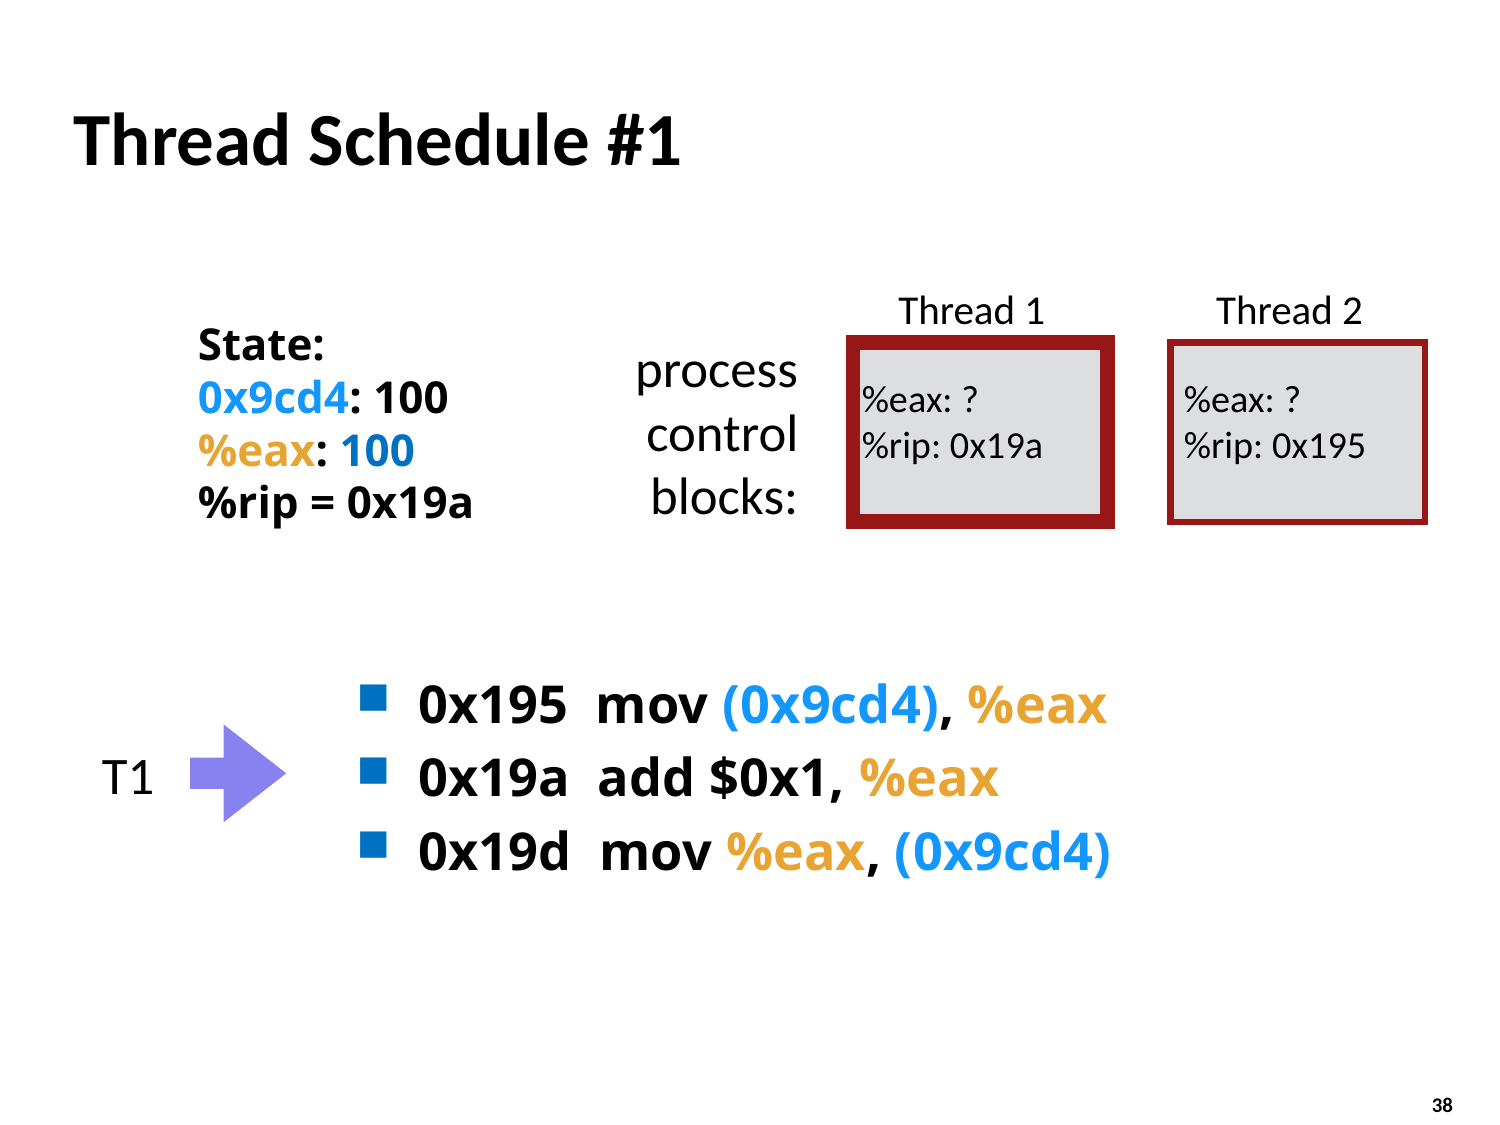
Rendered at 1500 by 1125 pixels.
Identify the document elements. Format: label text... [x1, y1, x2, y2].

text_box [190, 724, 287, 823]
text_box [1170, 342, 1425, 522]
text_box Thread 1 [892, 277, 1052, 339]
text_box Thread 2 [1210, 277, 1370, 339]
text_box T1 [96, 735, 161, 811]
text_box State: 0x9cd4: 100 %eax: 100 %rip = 0x19a [192, 310, 481, 534]
title Thread Schedule #1 [58, 72, 1305, 199]
text_box %eax: ? %rip: 0x195 [1183, 374, 1367, 467]
text_box process control blocks: [629, 329, 804, 531]
text_box 0x195 mov (0x9cd4), %eax 0x19a add $0x1, %eax 0x19d mov %eax, (0x9cd4) [346, 662, 1253, 890]
text_box %eax: ? %rip: 0x19a [861, 374, 1044, 467]
text_box [852, 342, 1108, 522]
